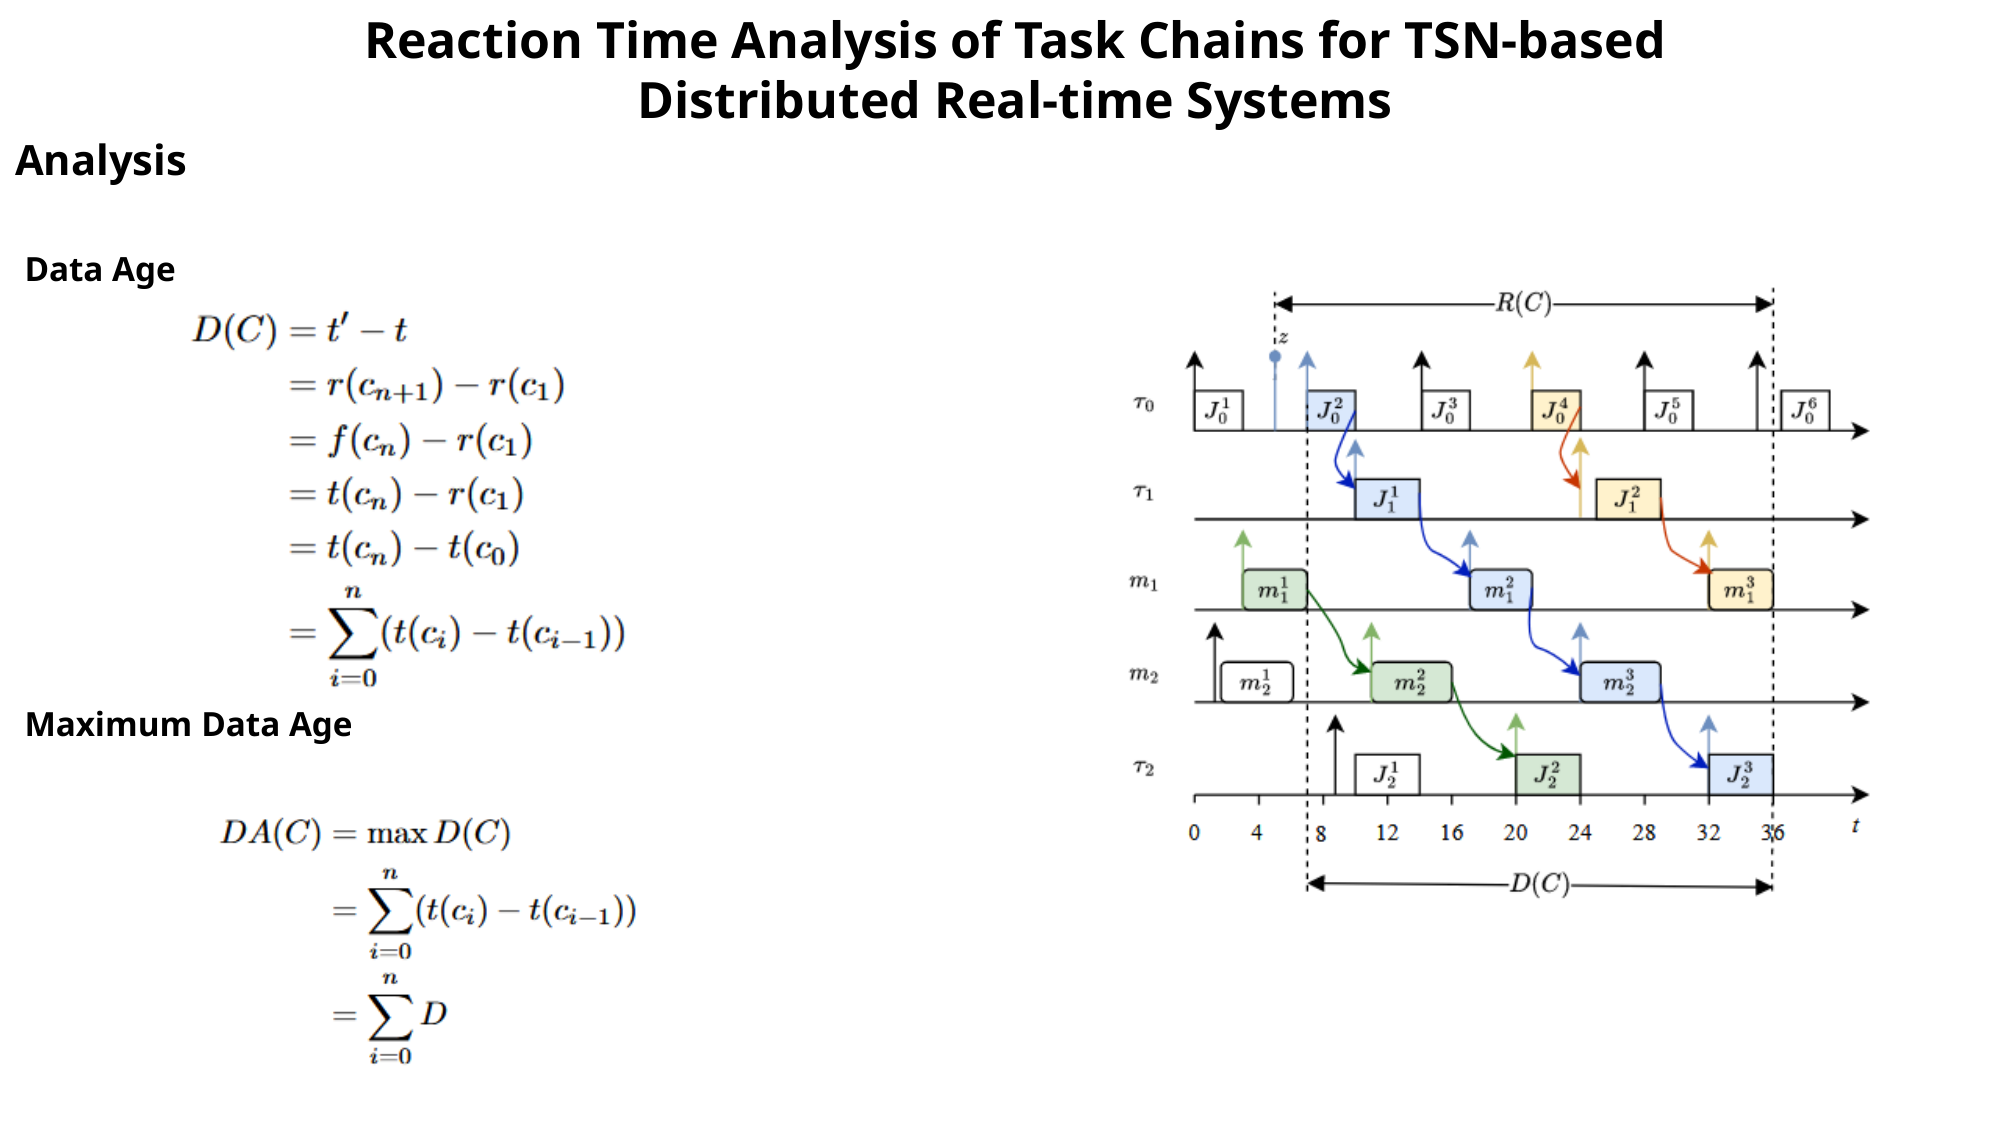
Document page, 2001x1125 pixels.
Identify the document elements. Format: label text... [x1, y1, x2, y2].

text_box Data Age [9, 240, 1015, 296]
text_box Maximum Data Age [9, 696, 532, 751]
picture [66, 815, 731, 1081]
picture [1110, 263, 1884, 917]
text_box Reaction Time Analysis of Task Chains for TSN-based Distributed Real-time Systems [207, 1, 1823, 136]
title Analysis [0, 137, 415, 186]
picture [162, 286, 754, 697]
